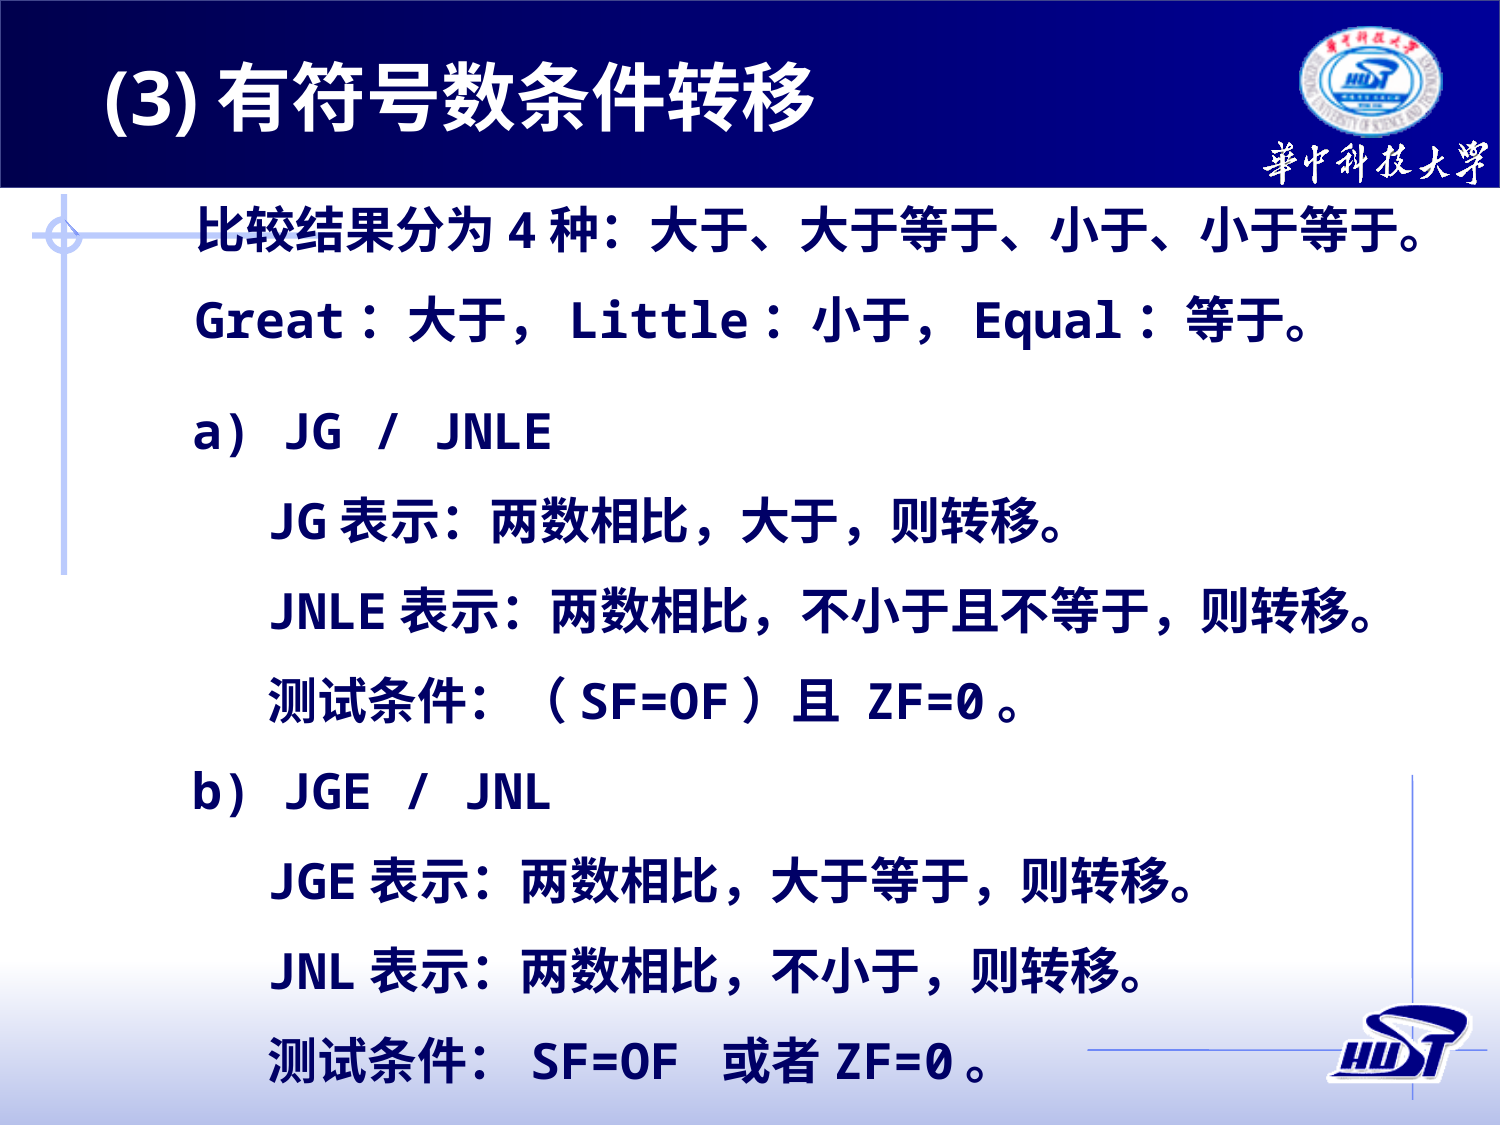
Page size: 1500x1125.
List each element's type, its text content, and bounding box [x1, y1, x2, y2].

picture [1299, 26, 1443, 138]
text_box a) JG / JNLE JG表示：两数相比，大于，则转移。 JNLE表示：两数相比，不小于且不等于，则转移。 测试条件：（SF=OF）且 ZF=0。 b) JGE / JNL JGE表示：两数相比，大于等于，则转移。 JNL表示：两数相比，不小于，则转移。 测试条件：SF=OF 或者ZF=0。 [41, 361, 1447, 1125]
picture [1262, 140, 1488, 185]
text_box 比较结果分为4种：大于、大于等于、小于、小于等于。 Great：大于，Little：小于，Equal：等于。 [44, 160, 1480, 338]
text_box (3)有符号数条件转移 [89, 42, 1308, 148]
